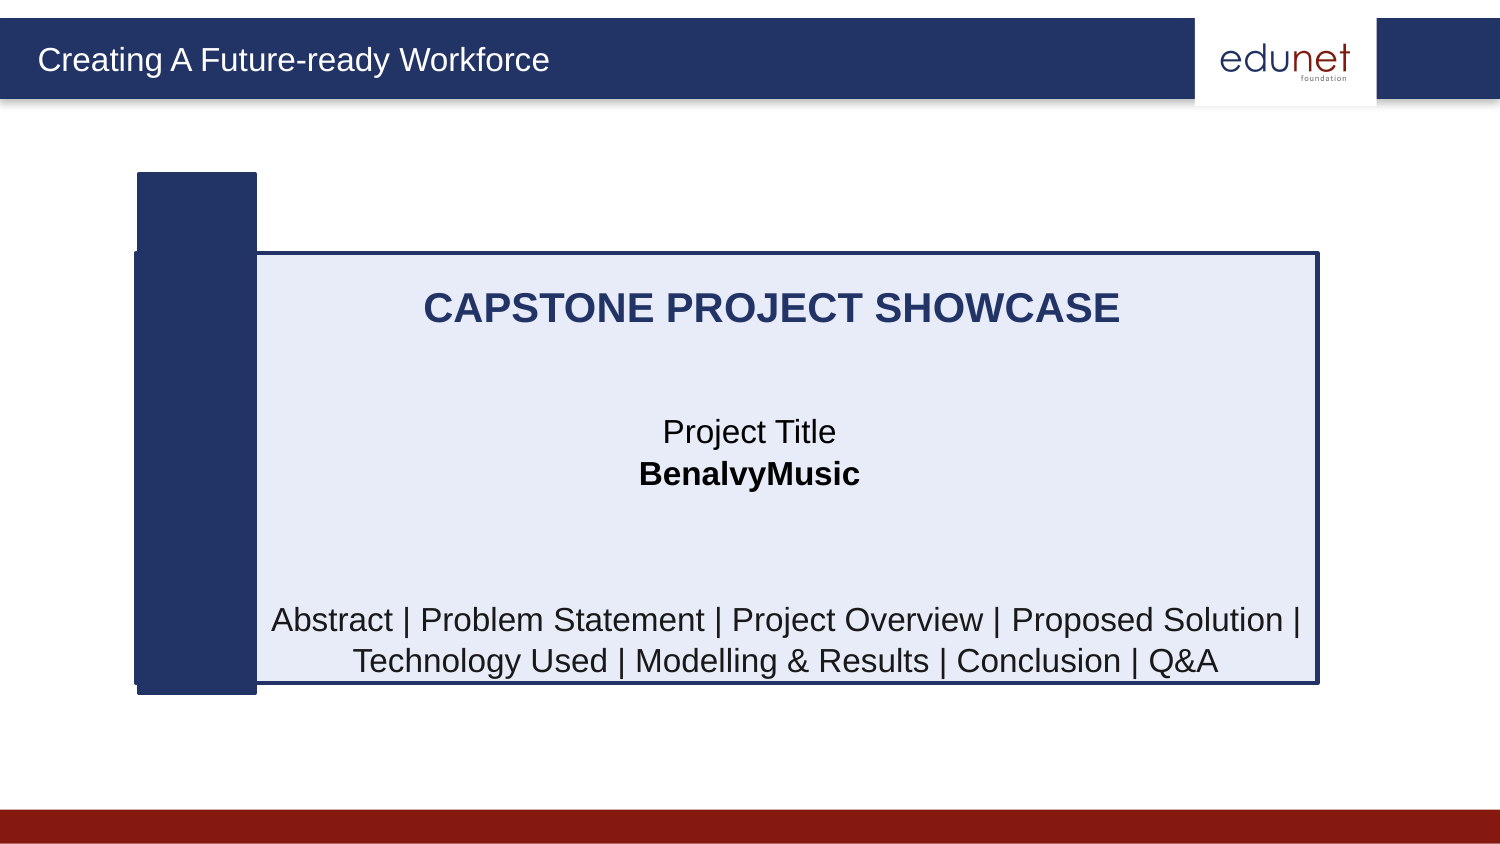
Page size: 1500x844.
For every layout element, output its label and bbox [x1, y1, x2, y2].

picture [1215, 38, 1356, 86]
text_box [135, 174, 1318, 694]
